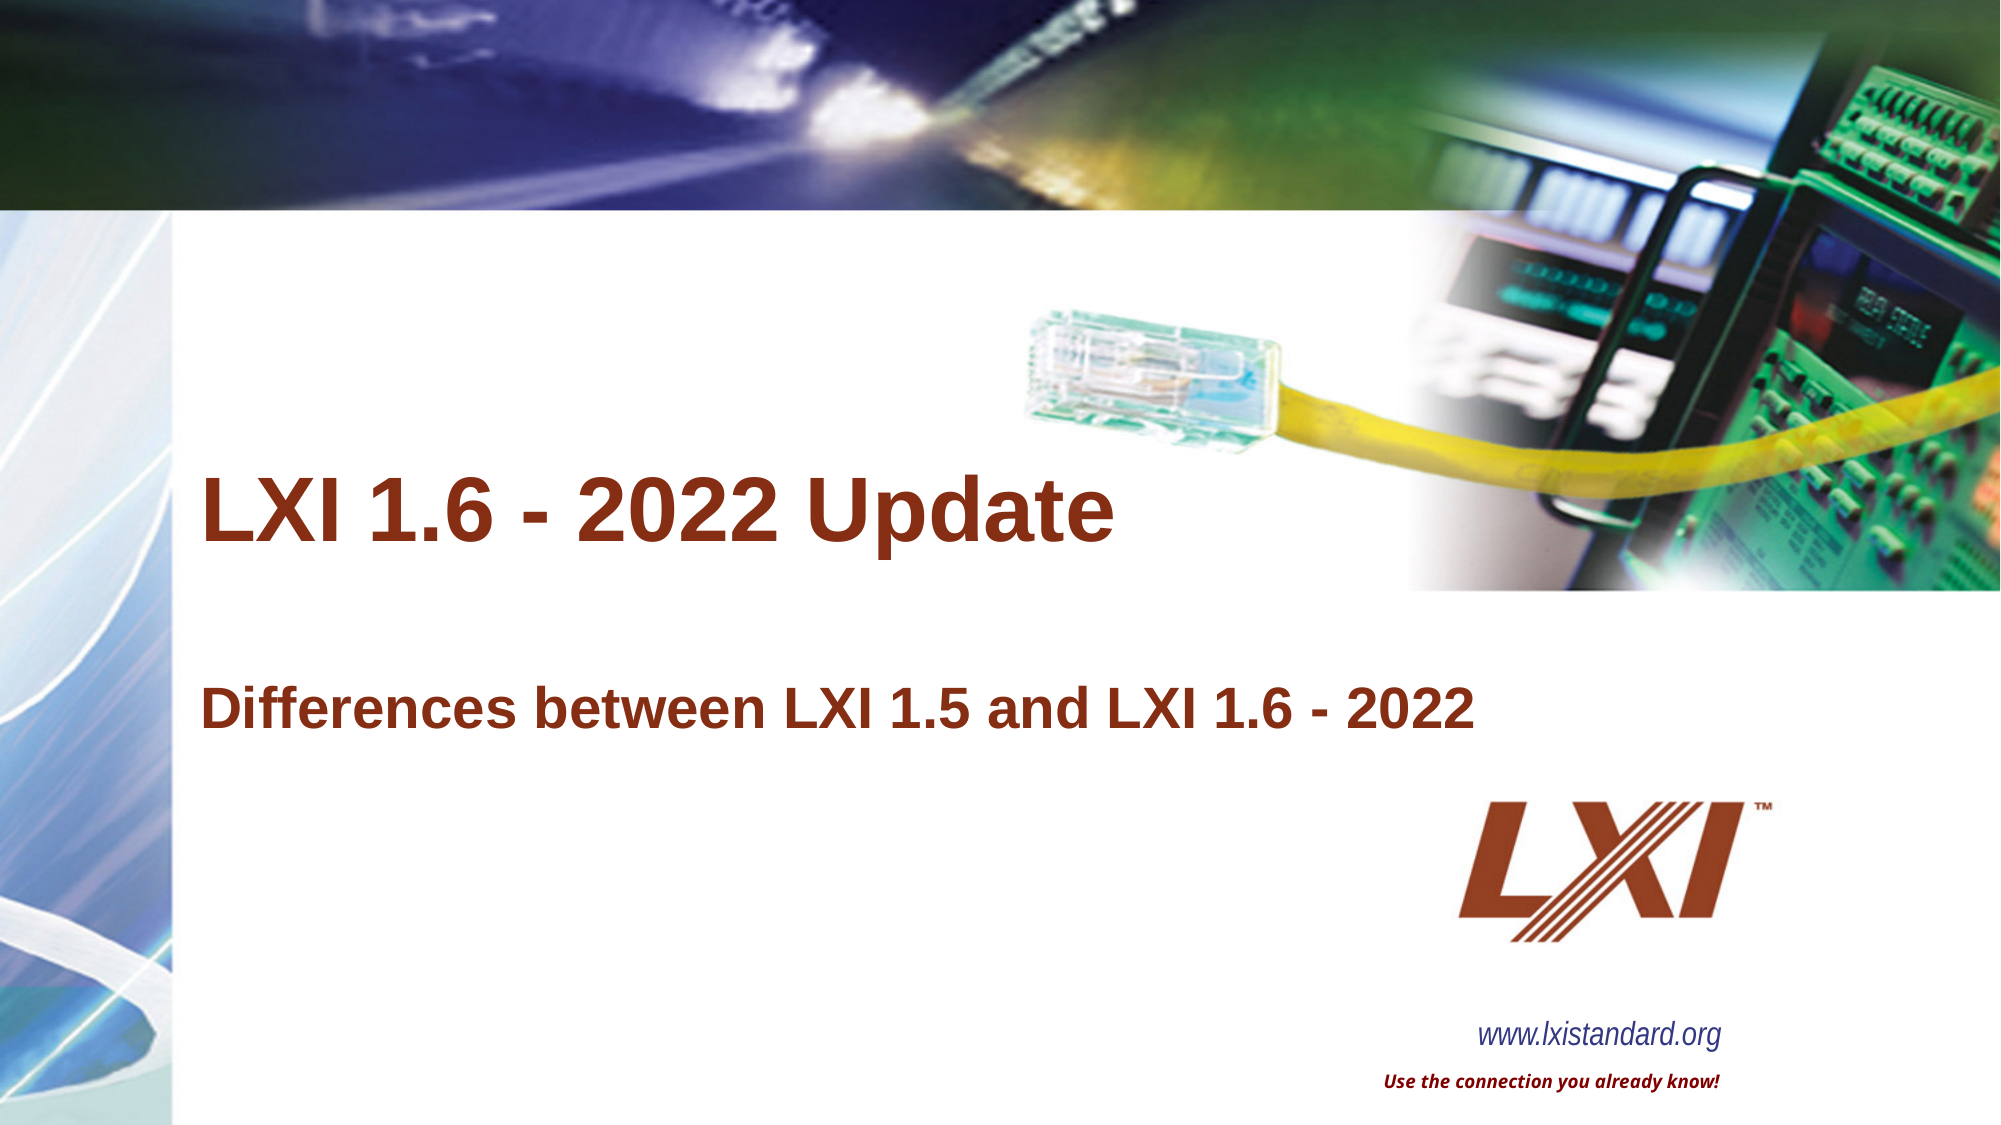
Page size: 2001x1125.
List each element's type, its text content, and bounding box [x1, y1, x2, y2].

title LXI 1.6 - 2022 Update Differences between LXI 1.5 and LXI 1.6 - 2022 [200, 450, 1513, 988]
picture [0, 0, 2001, 1125]
